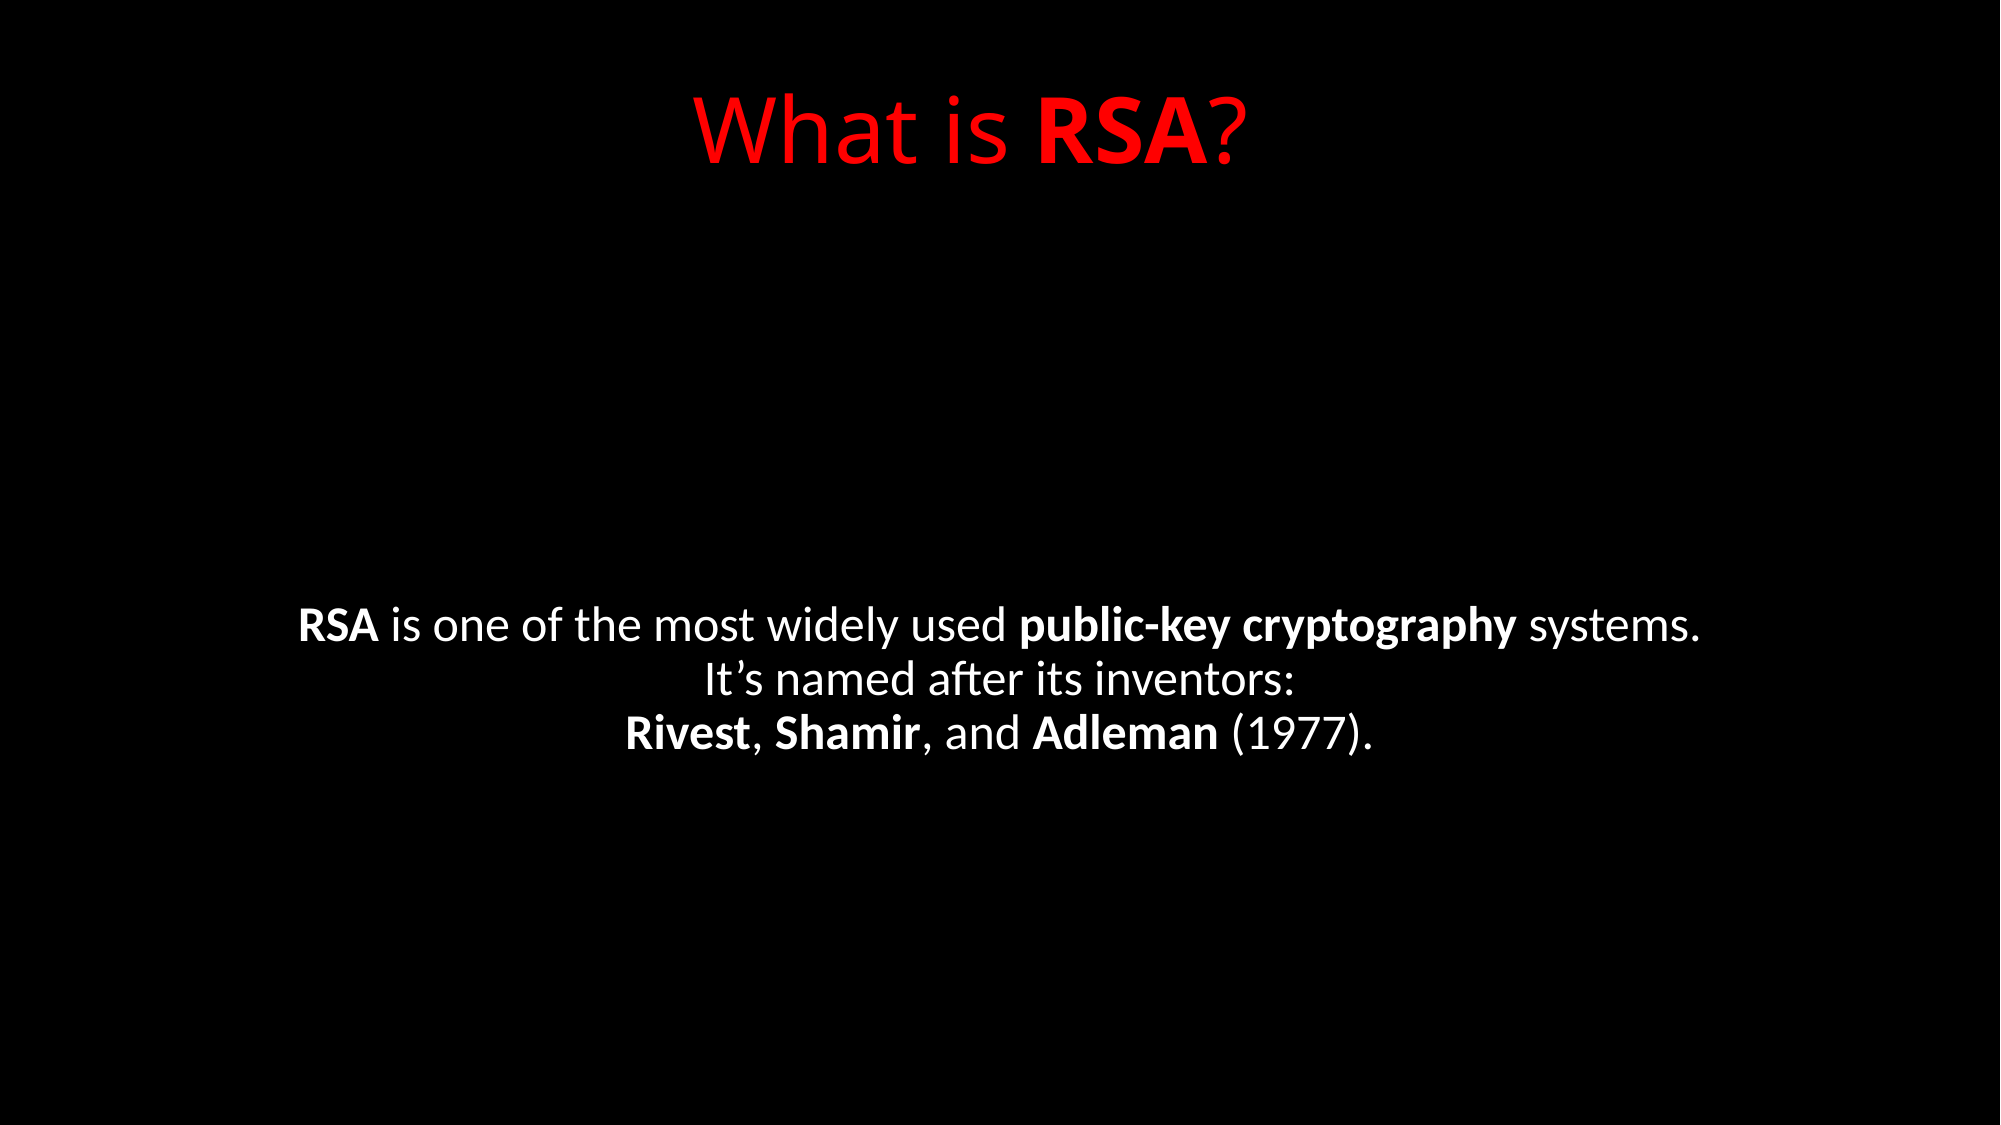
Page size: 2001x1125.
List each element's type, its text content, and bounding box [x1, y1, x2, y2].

title What is RSA? [448, 51, 1492, 191]
subtitle RSA is one of the most widely used public-key cryptography systems. It’s named after its inventors: Rivest, Shamir, and Adleman (1977). [249, 590, 1750, 863]
